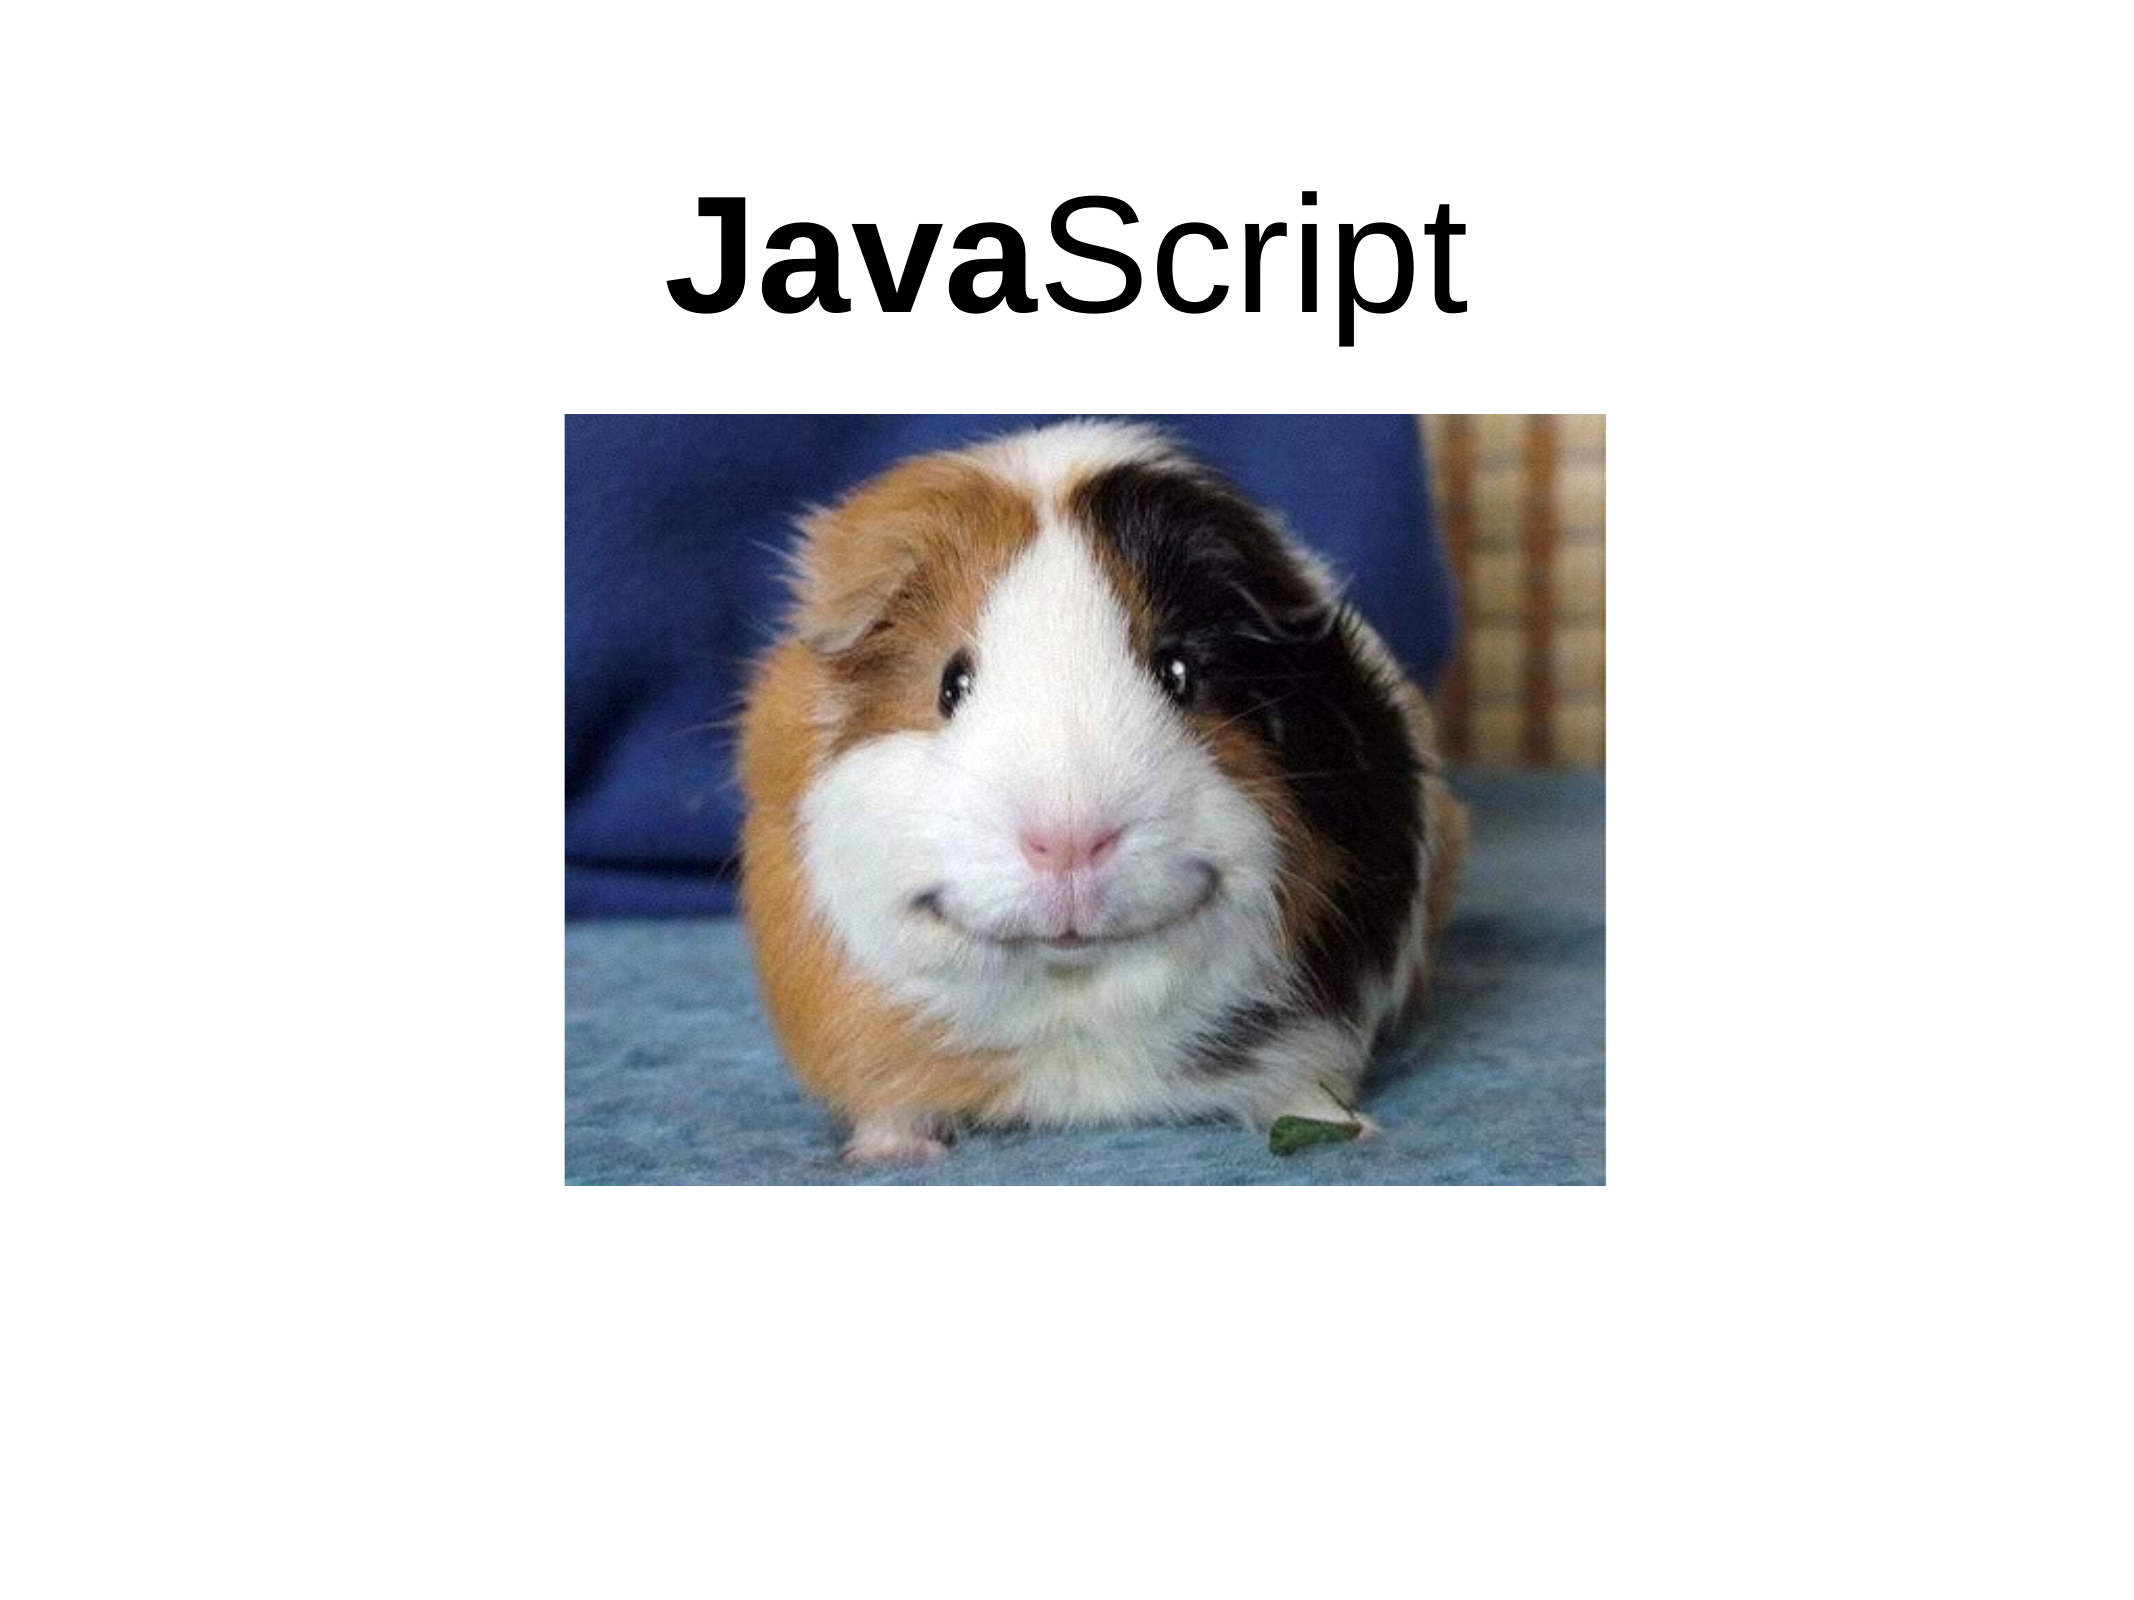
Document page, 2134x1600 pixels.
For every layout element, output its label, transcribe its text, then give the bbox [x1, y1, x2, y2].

text_box [564, 414, 1607, 1186]
title JavaScript [662, 143, 1473, 413]
